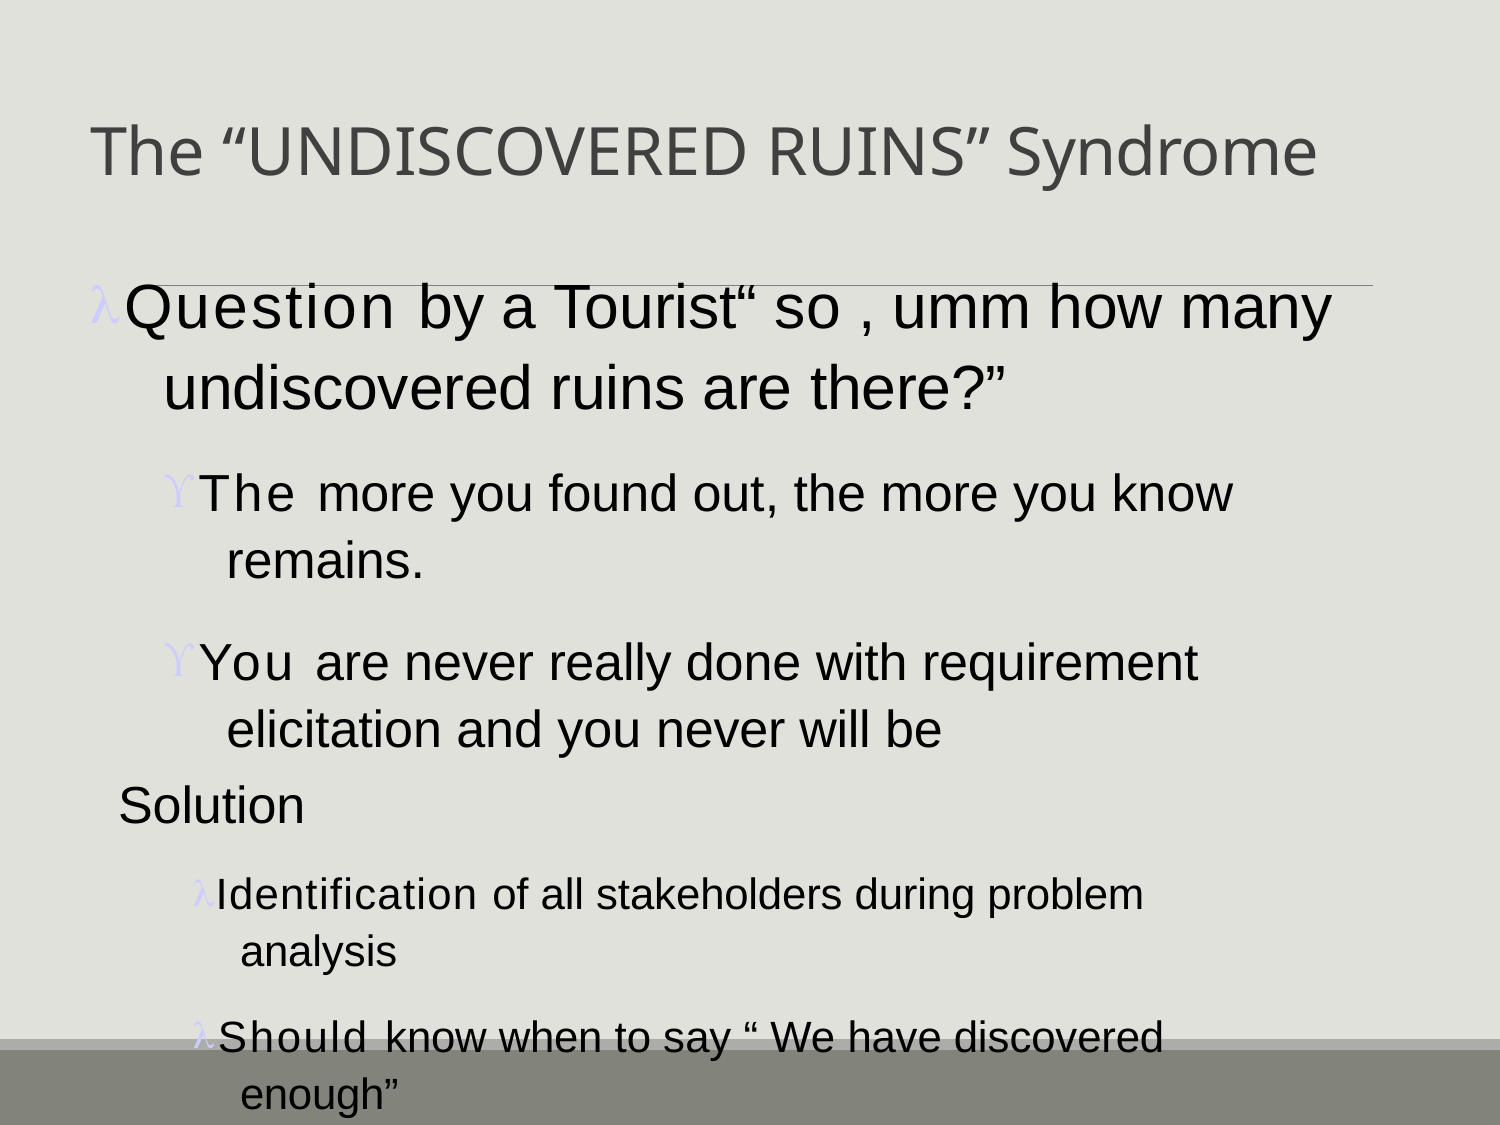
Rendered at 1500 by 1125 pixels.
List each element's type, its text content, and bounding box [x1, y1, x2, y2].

text_box Question by a Tourist“ so , umm how many undiscovered ruins are there?” The more you found out, the more you know remains. You are never really done with requirement elicitation and you never will be Solution Identification of all stakeholders during problem analysis Should know when to say “ We have discovered enough” Many techniques used for exploring requirements [83, 267, 1391, 1125]
title The “UNDISCOVERED RUINS” Syndrome [87, 0, 1357, 189]
